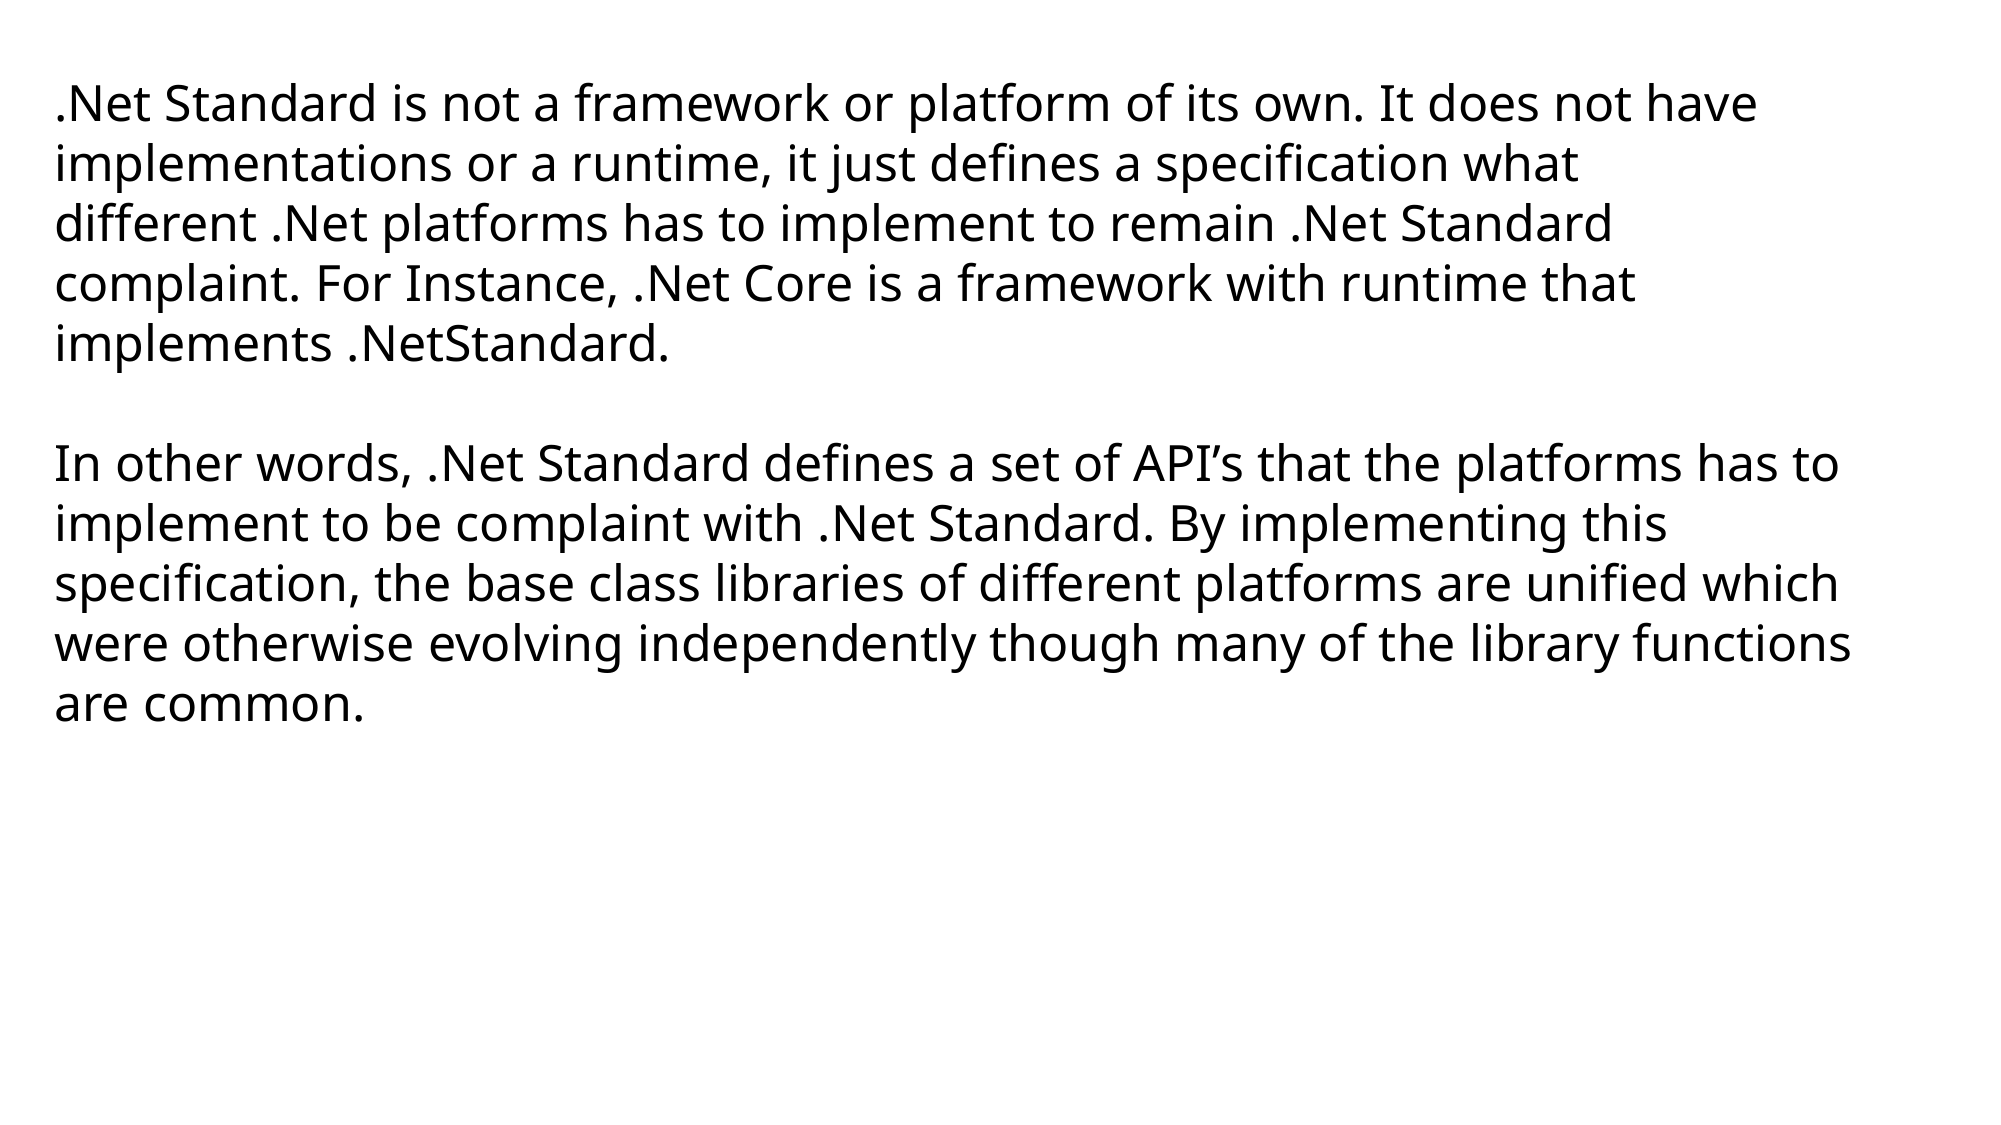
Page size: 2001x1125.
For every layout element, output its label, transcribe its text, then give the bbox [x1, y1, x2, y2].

text_box .Net Standard is not a framework or platform of its own. It does not have implementations or a runtime, it just defines a specification what different .Net platforms has to implement to remain .Net Standard complaint. For Instance, .Net Core is a framework with runtime that implements .NetStandard. In other words, .Net Standard defines a set of API’s that the platforms has to implement to be complaint with .Net Standard. By implementing this specification, the base class libraries of different platforms are unified which were otherwise evolving independently though many of the library functions are common. [39, 63, 1876, 739]
